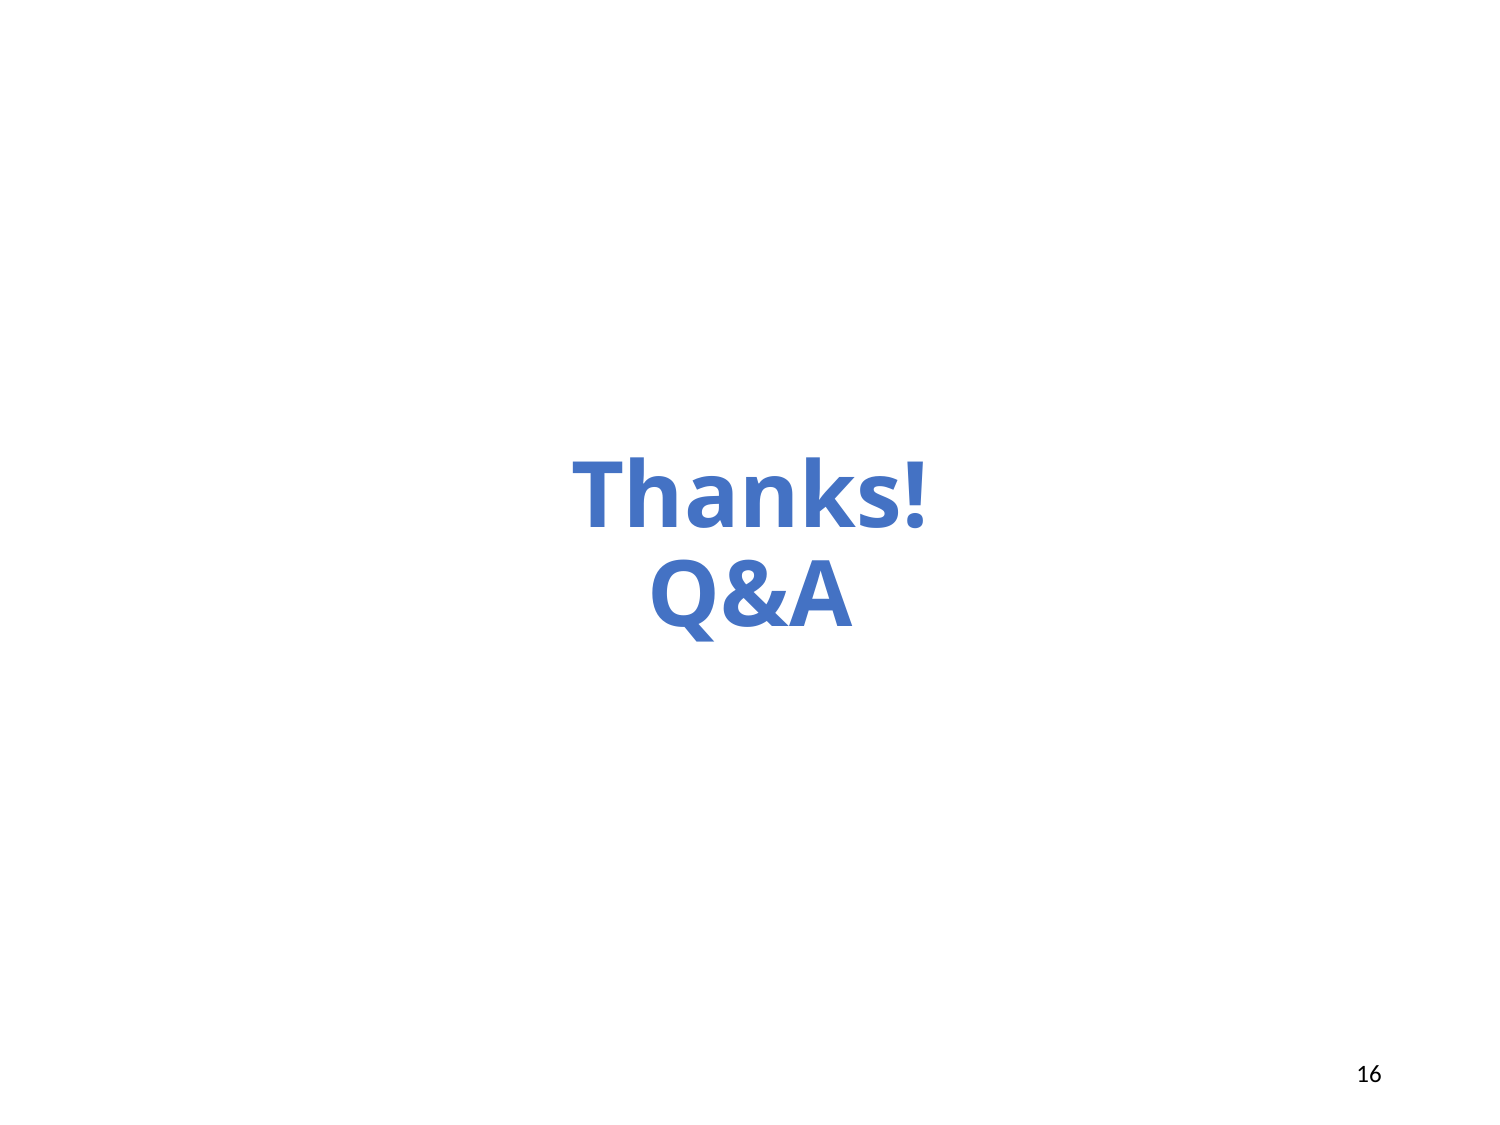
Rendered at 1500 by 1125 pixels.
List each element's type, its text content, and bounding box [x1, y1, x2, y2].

title Thanks! Q&A [103, 357, 1397, 738]
slide_number 16 [1059, 1042, 1397, 1103]
